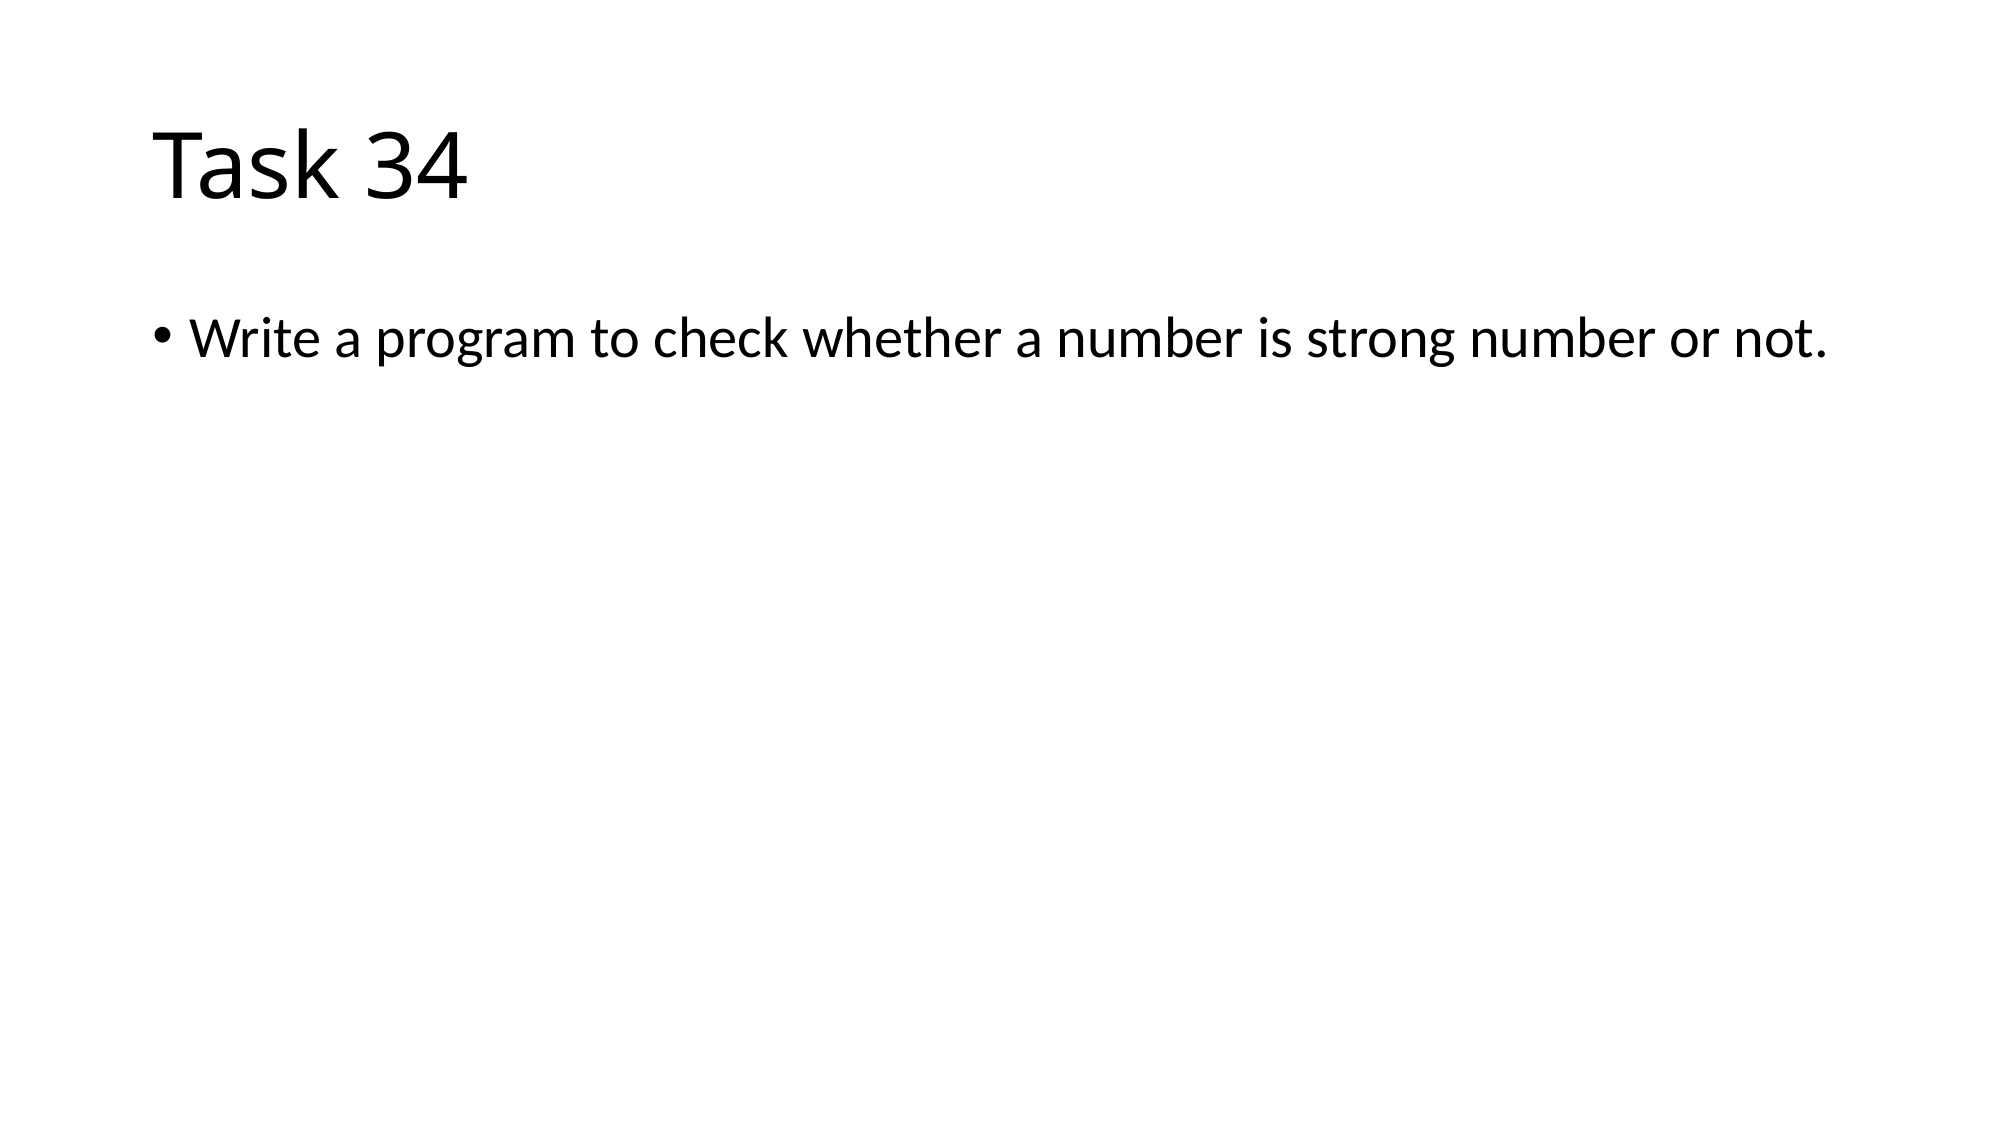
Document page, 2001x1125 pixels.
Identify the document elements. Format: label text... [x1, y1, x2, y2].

title Task 34 [137, 59, 1863, 278]
list Write a program to check whether a number is strong number or not. [137, 299, 1863, 1014]
